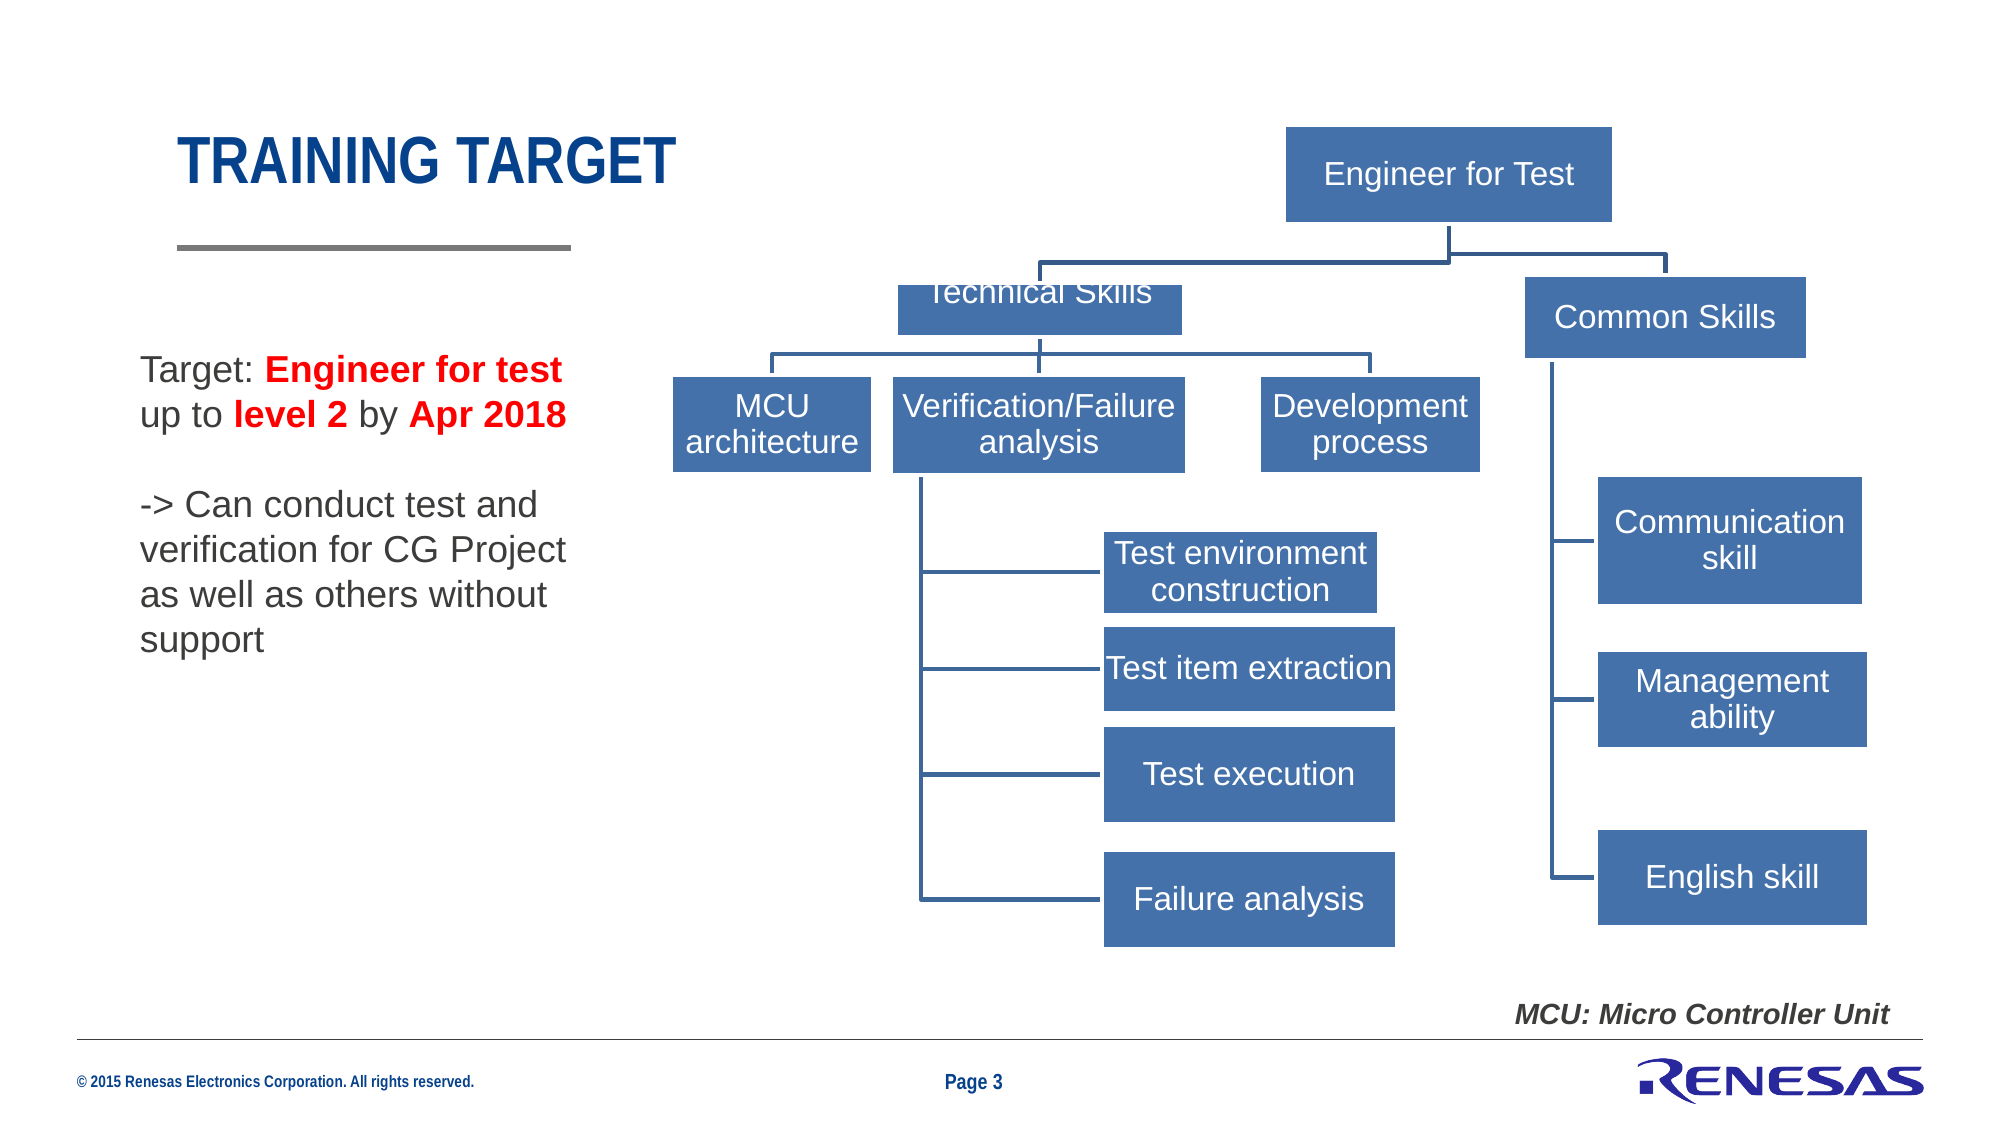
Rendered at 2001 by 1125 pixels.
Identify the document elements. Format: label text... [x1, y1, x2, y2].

text_box Target: Engineer for test up to level 2 by Apr 2018 -> Can conduct test and verification for CG Project as well as others without support [125, 337, 432, 668]
picture [1635, 1056, 1927, 1106]
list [437, 124, 1938, 1001]
text_box MCU: Micro Controller Unit [1499, 987, 1950, 1038]
title Training Target [177, 125, 435, 198]
slide_number Page 3 [944, 1068, 1056, 1095]
